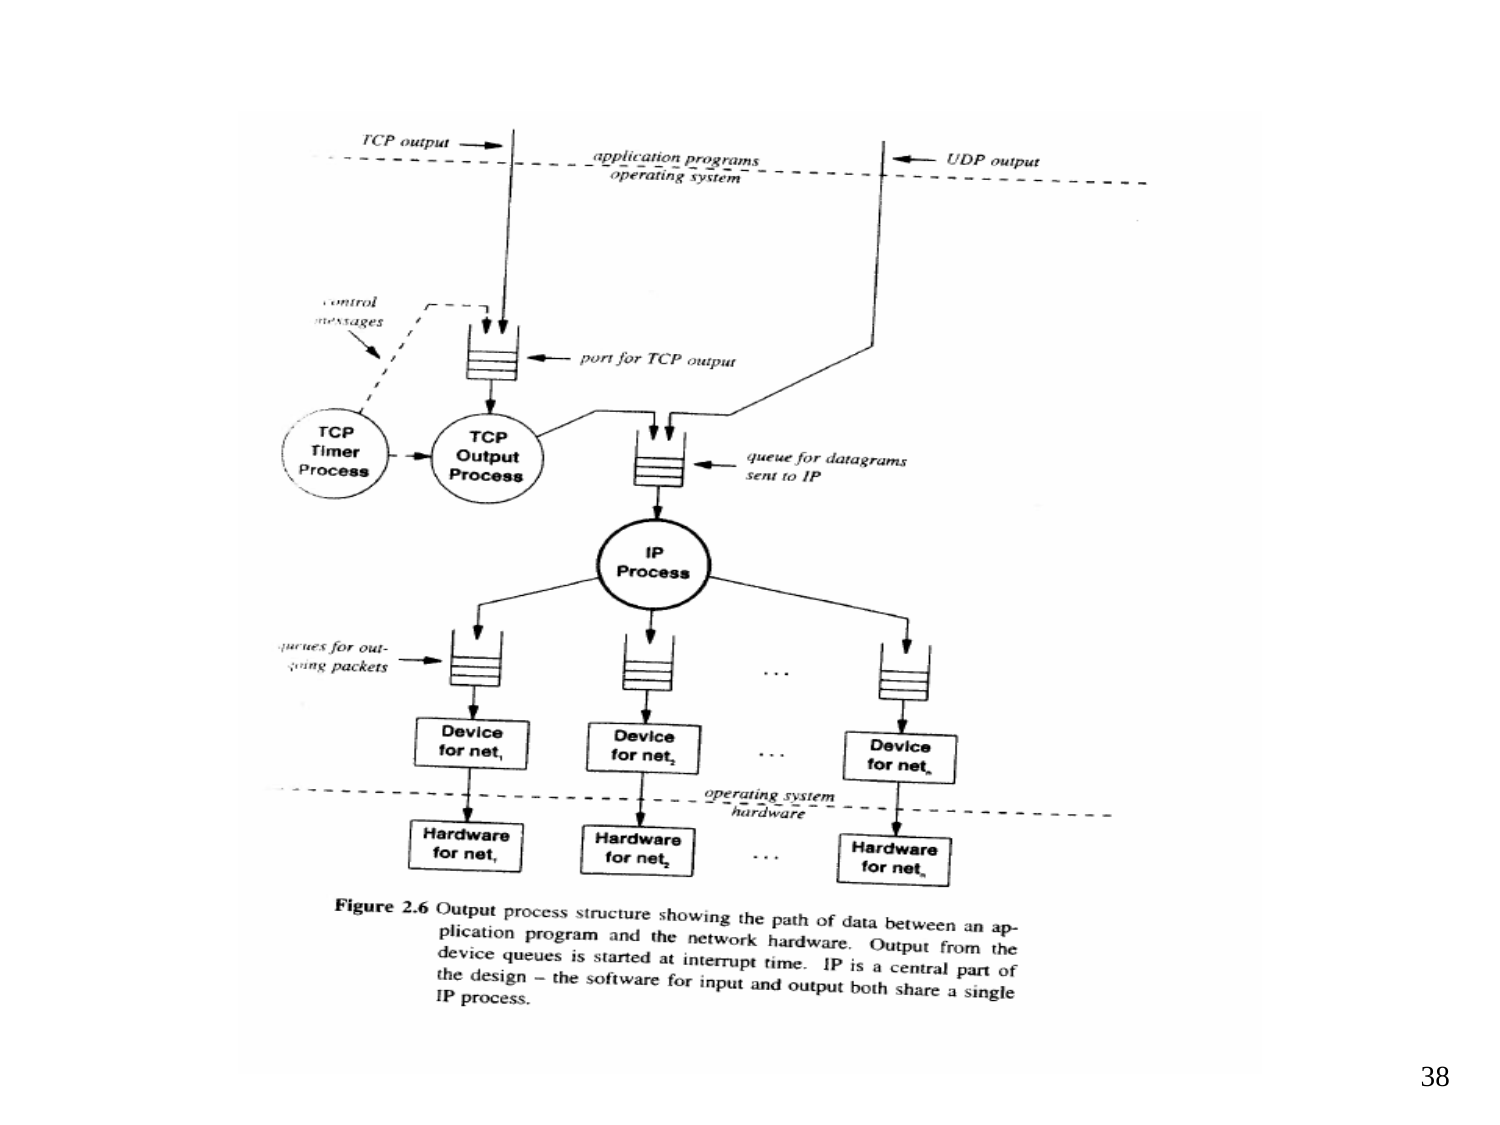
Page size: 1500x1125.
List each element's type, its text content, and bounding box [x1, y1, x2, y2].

picture [237, 111, 1262, 1074]
slide_number 38 [1362, 1049, 1466, 1125]
